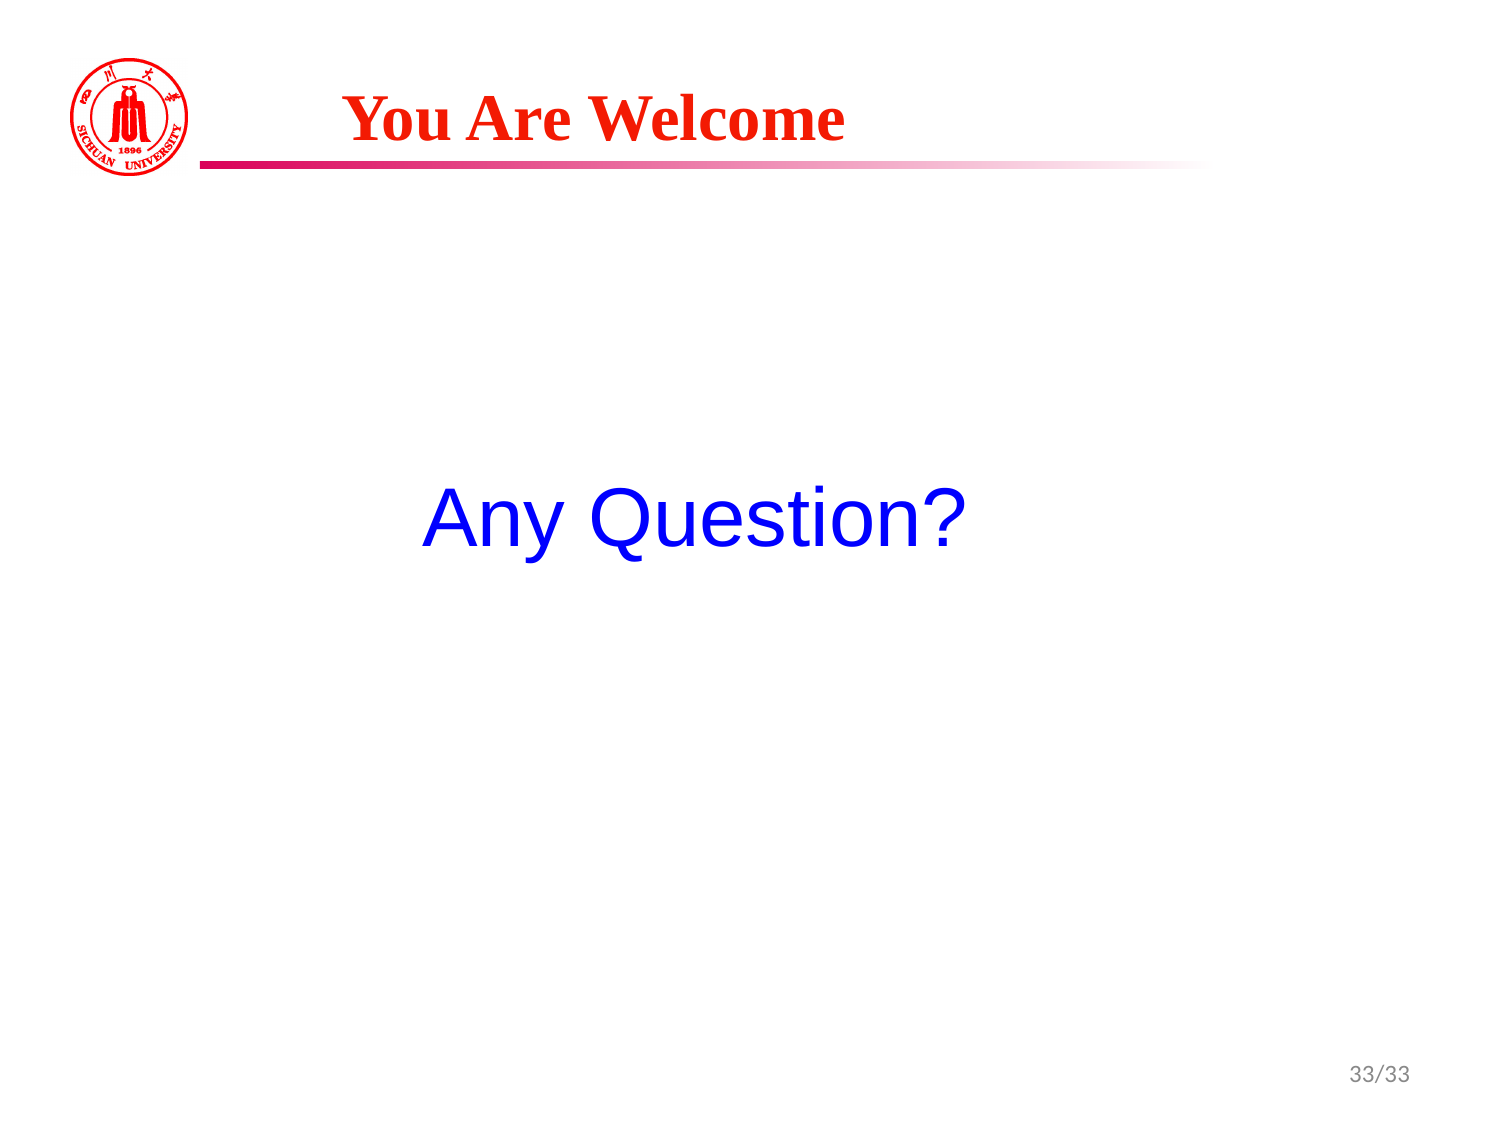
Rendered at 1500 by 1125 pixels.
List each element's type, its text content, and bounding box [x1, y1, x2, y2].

picture [70, 58, 188, 176]
text_box You Are Welcome [334, 70, 855, 158]
text_box [199, 161, 1214, 169]
slide_number 33/33 [1074, 1042, 1425, 1103]
text_box Any Question? [407, 456, 1187, 551]
